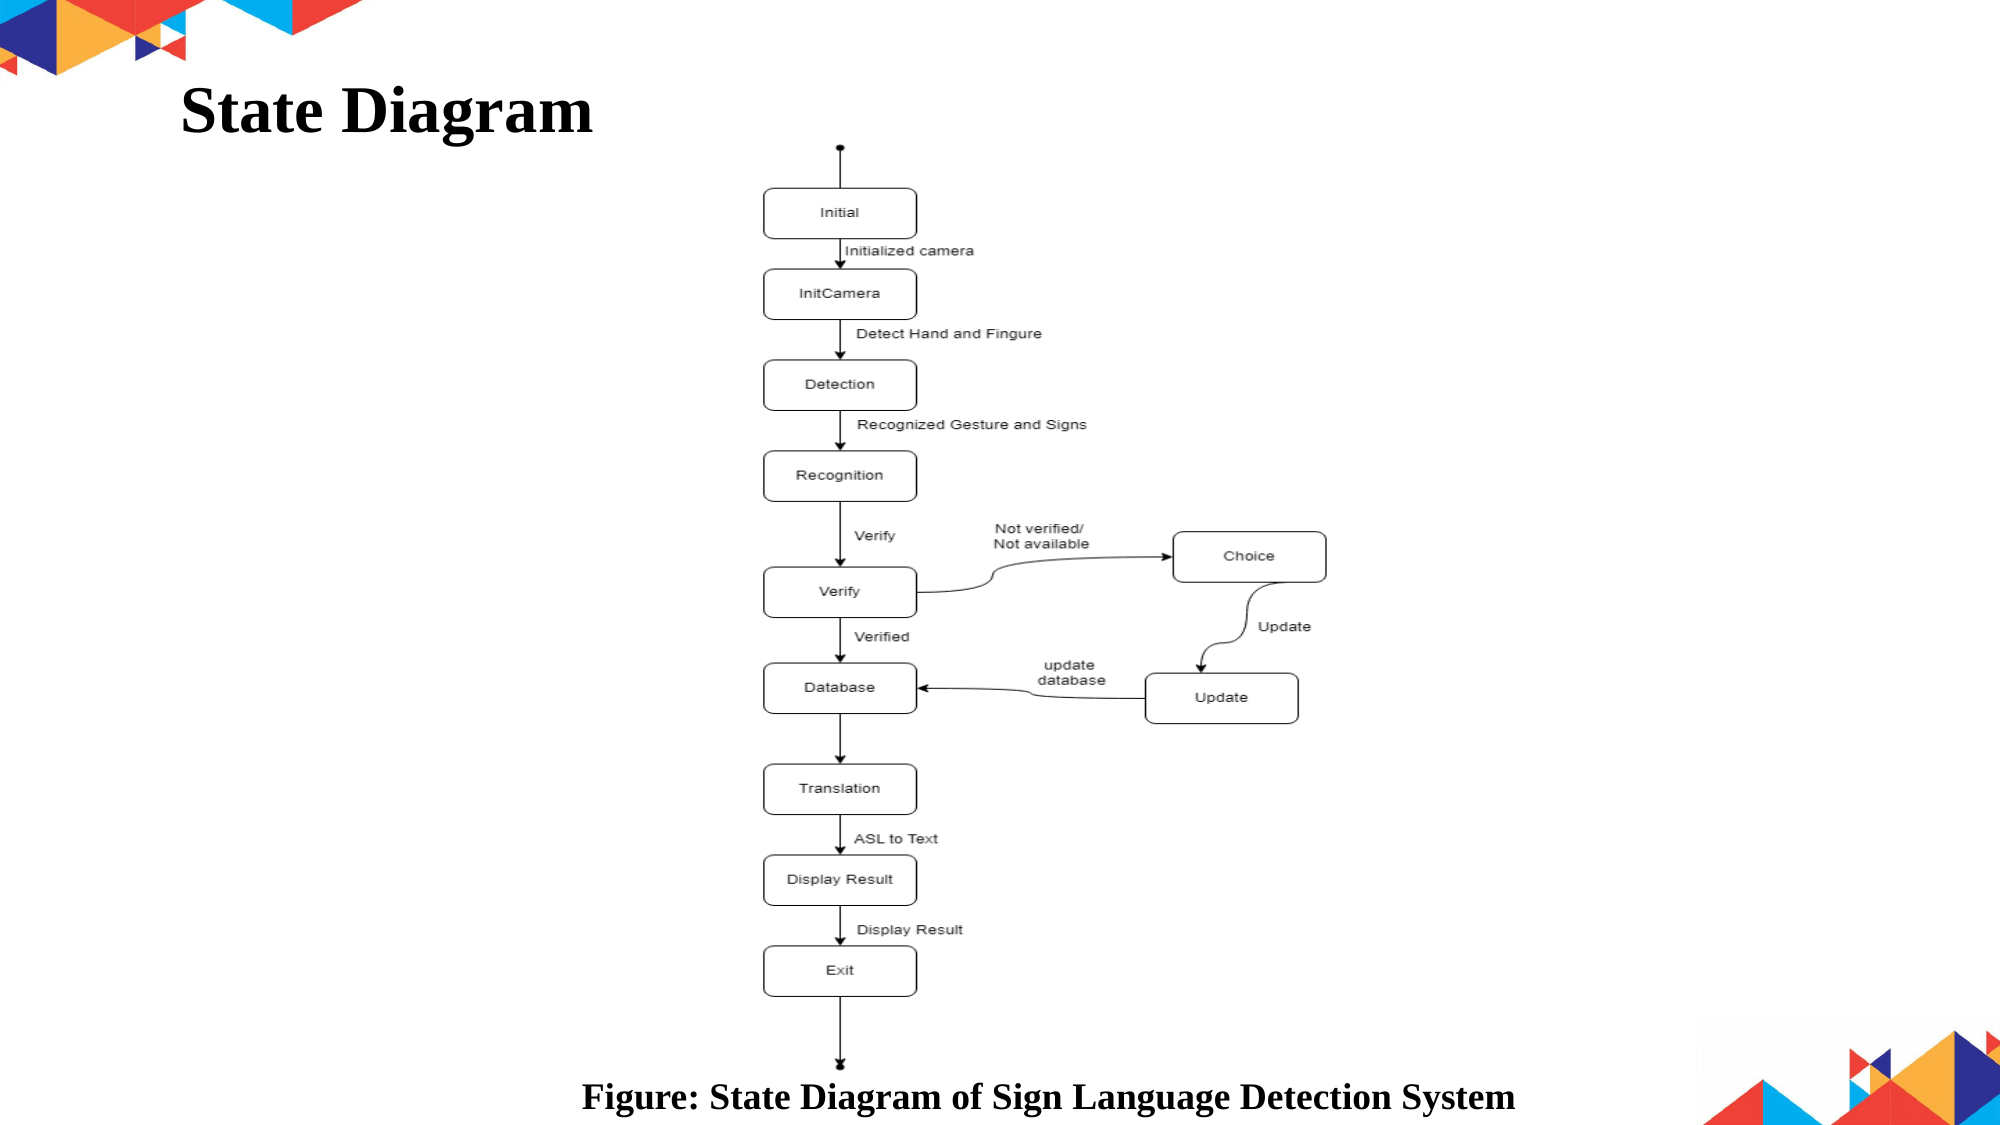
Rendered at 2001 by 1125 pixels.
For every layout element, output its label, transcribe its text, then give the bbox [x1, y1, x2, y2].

picture [0, 0, 375, 90]
text_box State Diagram [127, 58, 1283, 154]
picture [644, 117, 1356, 1102]
picture [1694, 1013, 2000, 1125]
text_box Figure: State Diagram of Sign Language Detection System [429, 1064, 1669, 1125]
